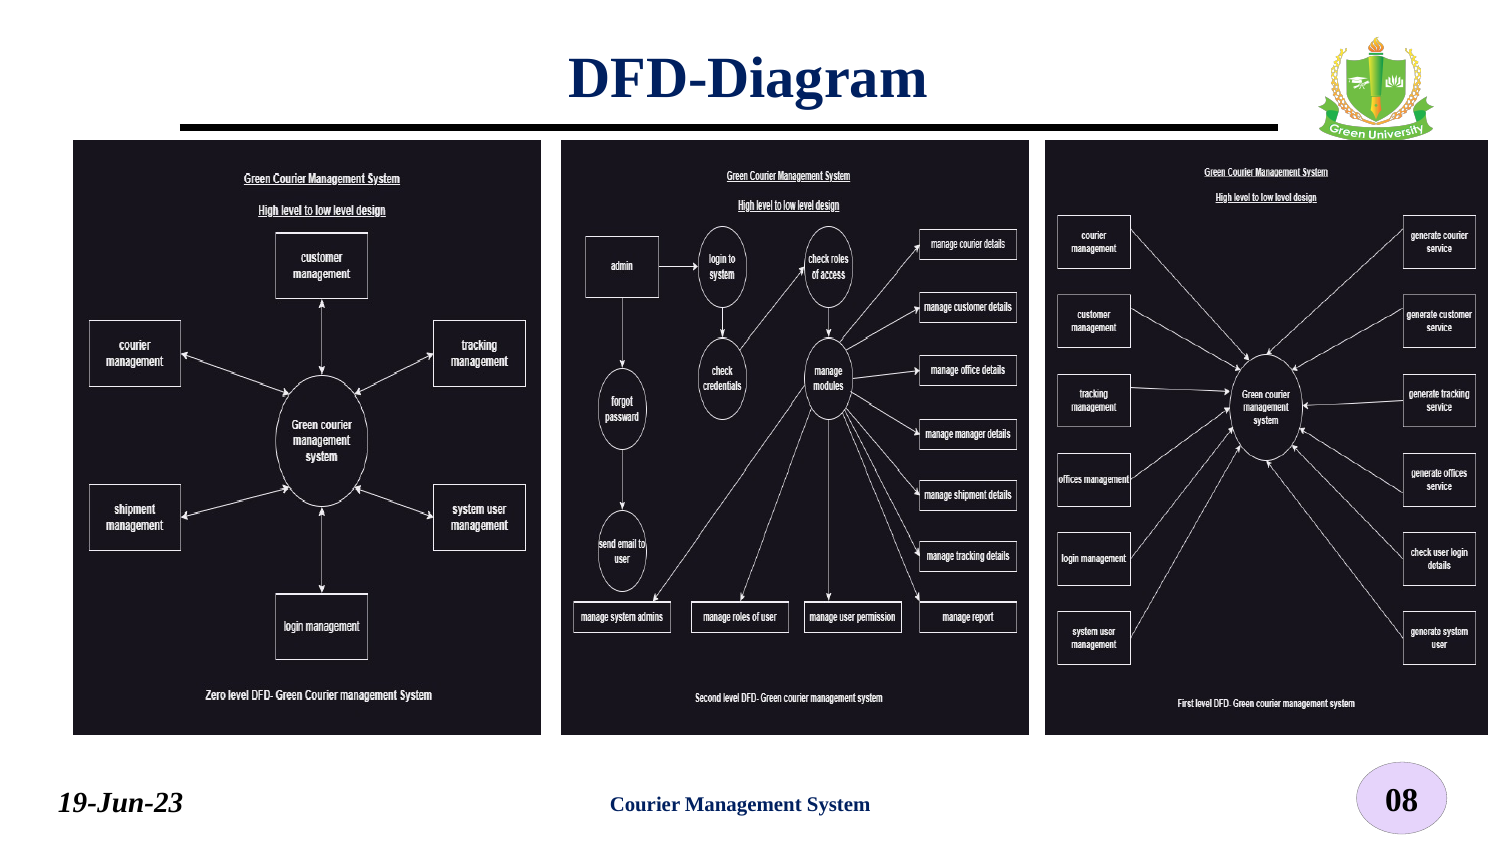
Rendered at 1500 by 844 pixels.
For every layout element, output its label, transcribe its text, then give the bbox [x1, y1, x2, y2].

picture [561, 140, 1029, 735]
text_box 19-Jun-23 [43, 775, 235, 826]
picture [1045, 26, 1488, 735]
text_box Courier Management System [595, 783, 891, 824]
text_box 08 [1354, 759, 1449, 837]
title DFD-Diagram [73, 43, 1301, 105]
picture [73, 140, 541, 735]
